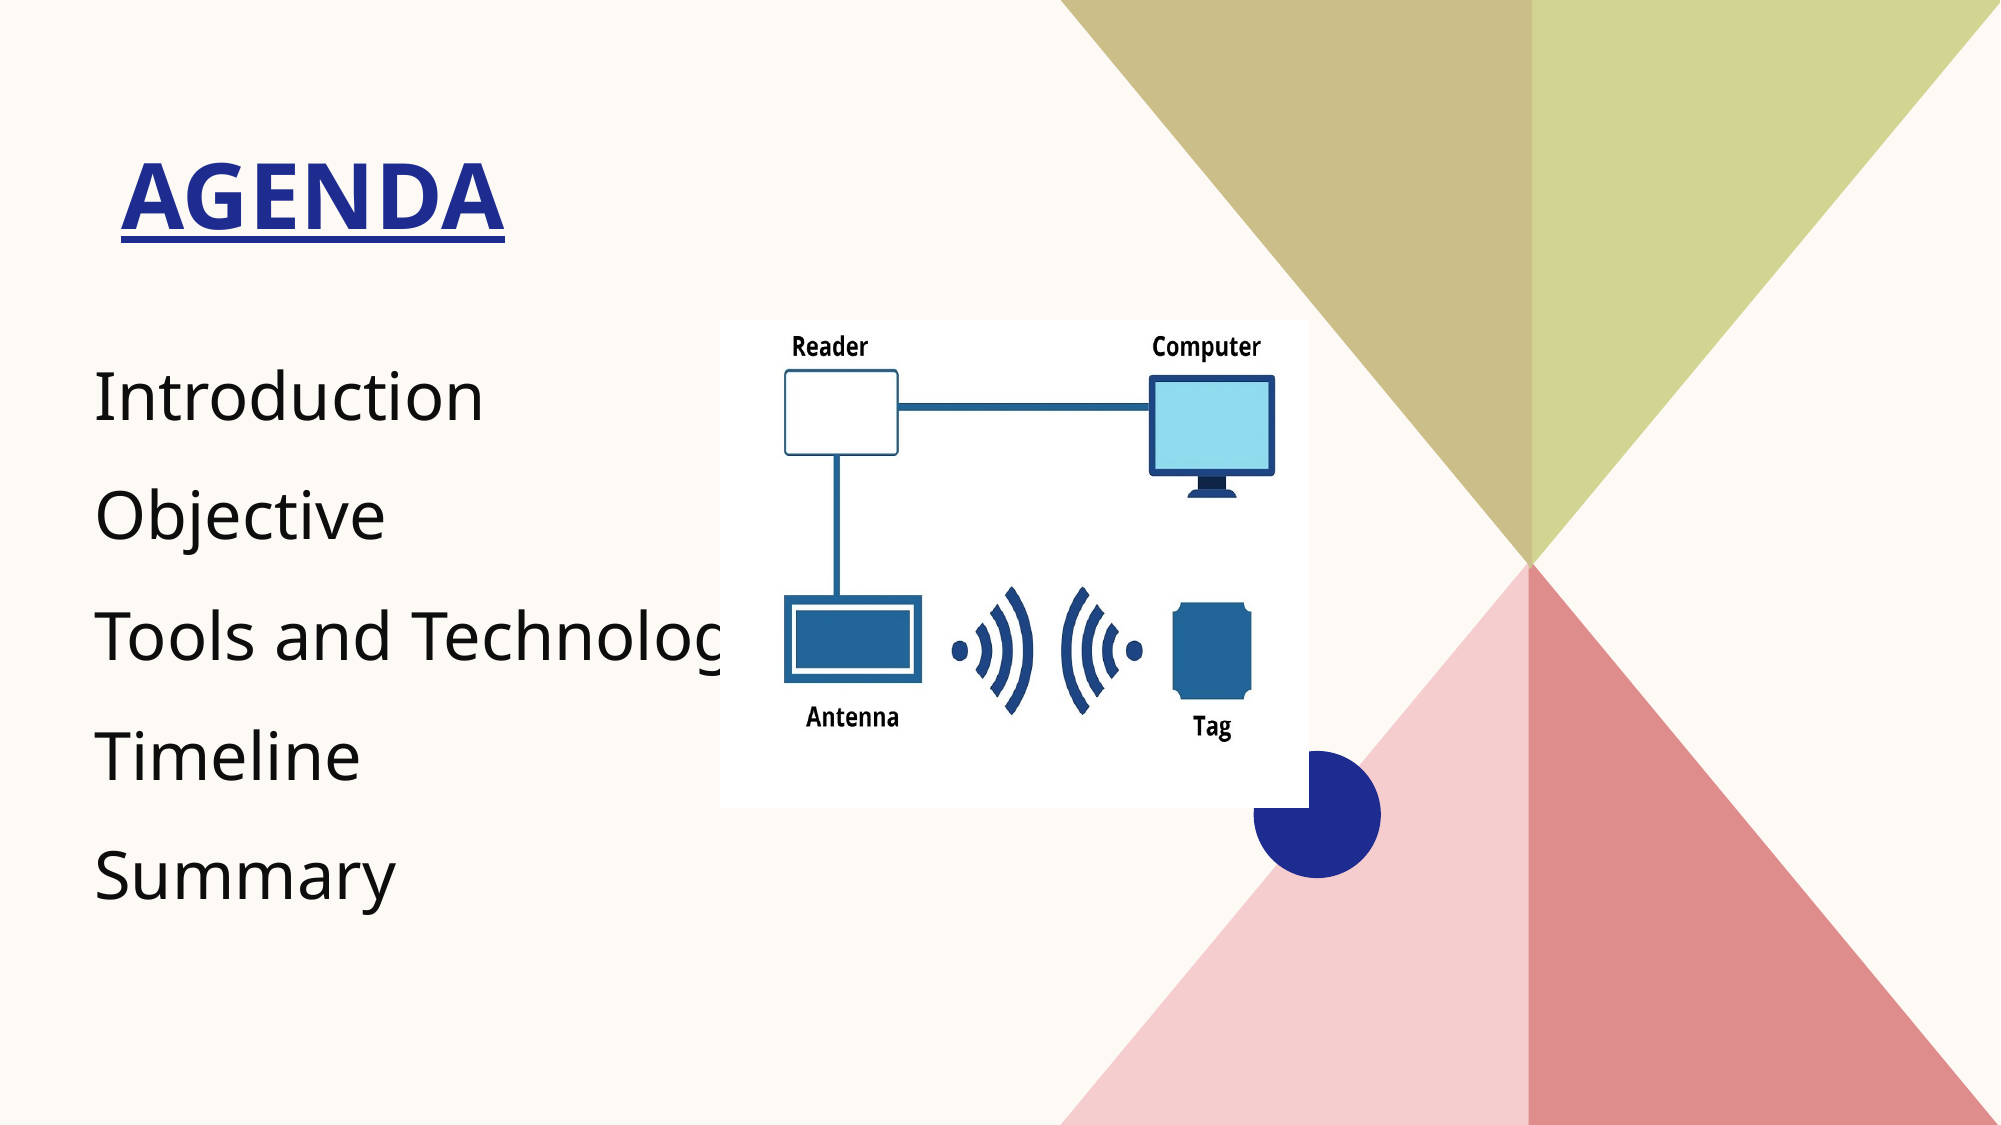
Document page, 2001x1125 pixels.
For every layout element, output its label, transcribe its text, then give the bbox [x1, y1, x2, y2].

title AGENDA [106, 14, 1180, 255]
picture [720, 320, 1309, 808]
list Introduction​ Objective ​Tools and Technology Timeline ​Summary​ [79, 305, 1180, 819]
